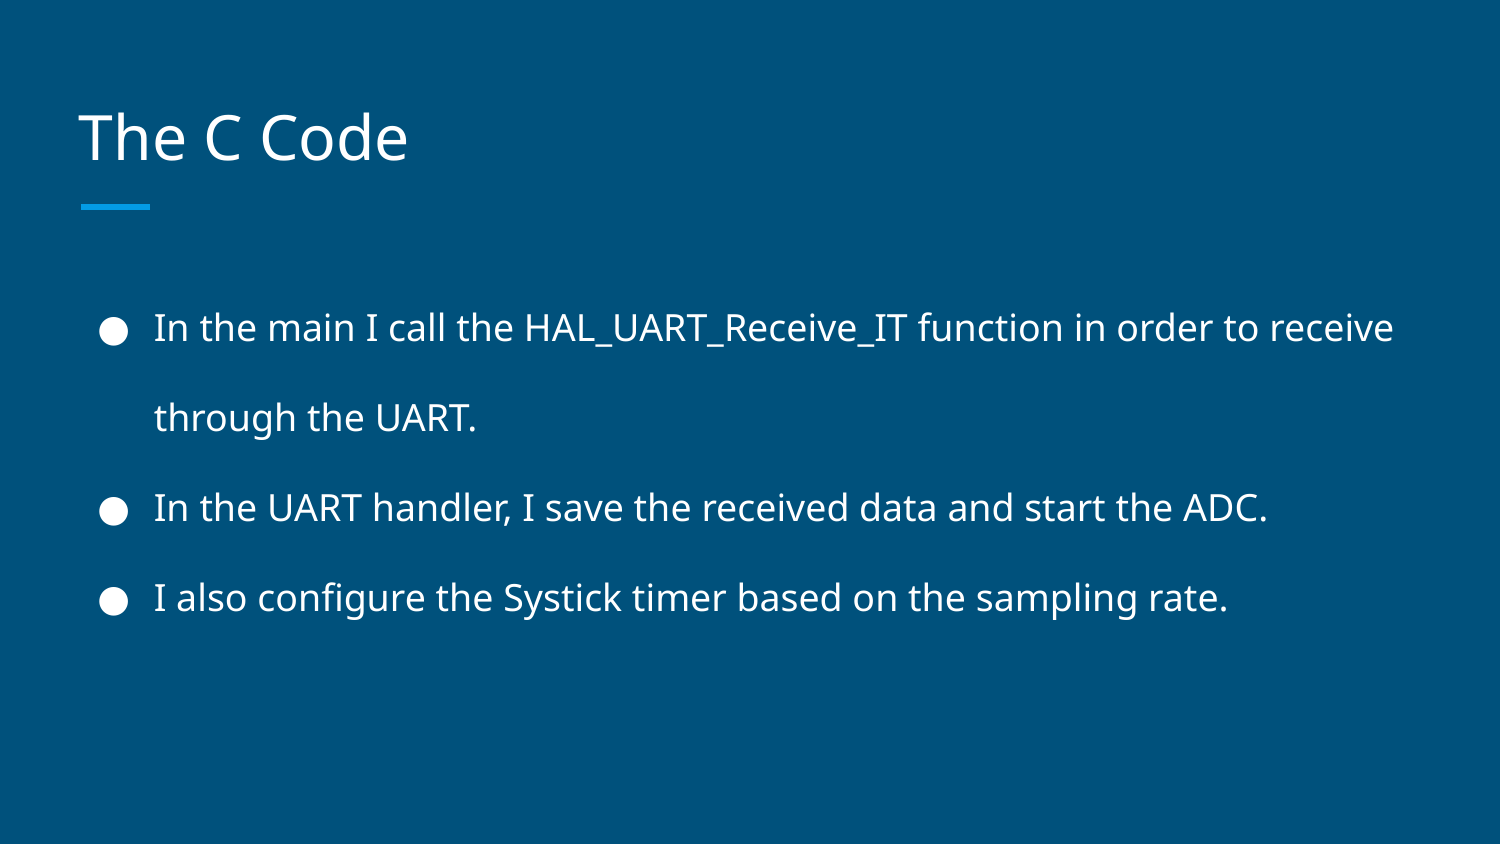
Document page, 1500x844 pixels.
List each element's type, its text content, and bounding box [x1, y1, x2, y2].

title The C Code [63, 75, 1437, 188]
list In the main I call the HAL_UART_Receive_IT function in order to receive through the UART. In the UART handler, I save the received data and start the ADC. I also configure the Systick timer based on the sampling rate. [63, 244, 1437, 750]
